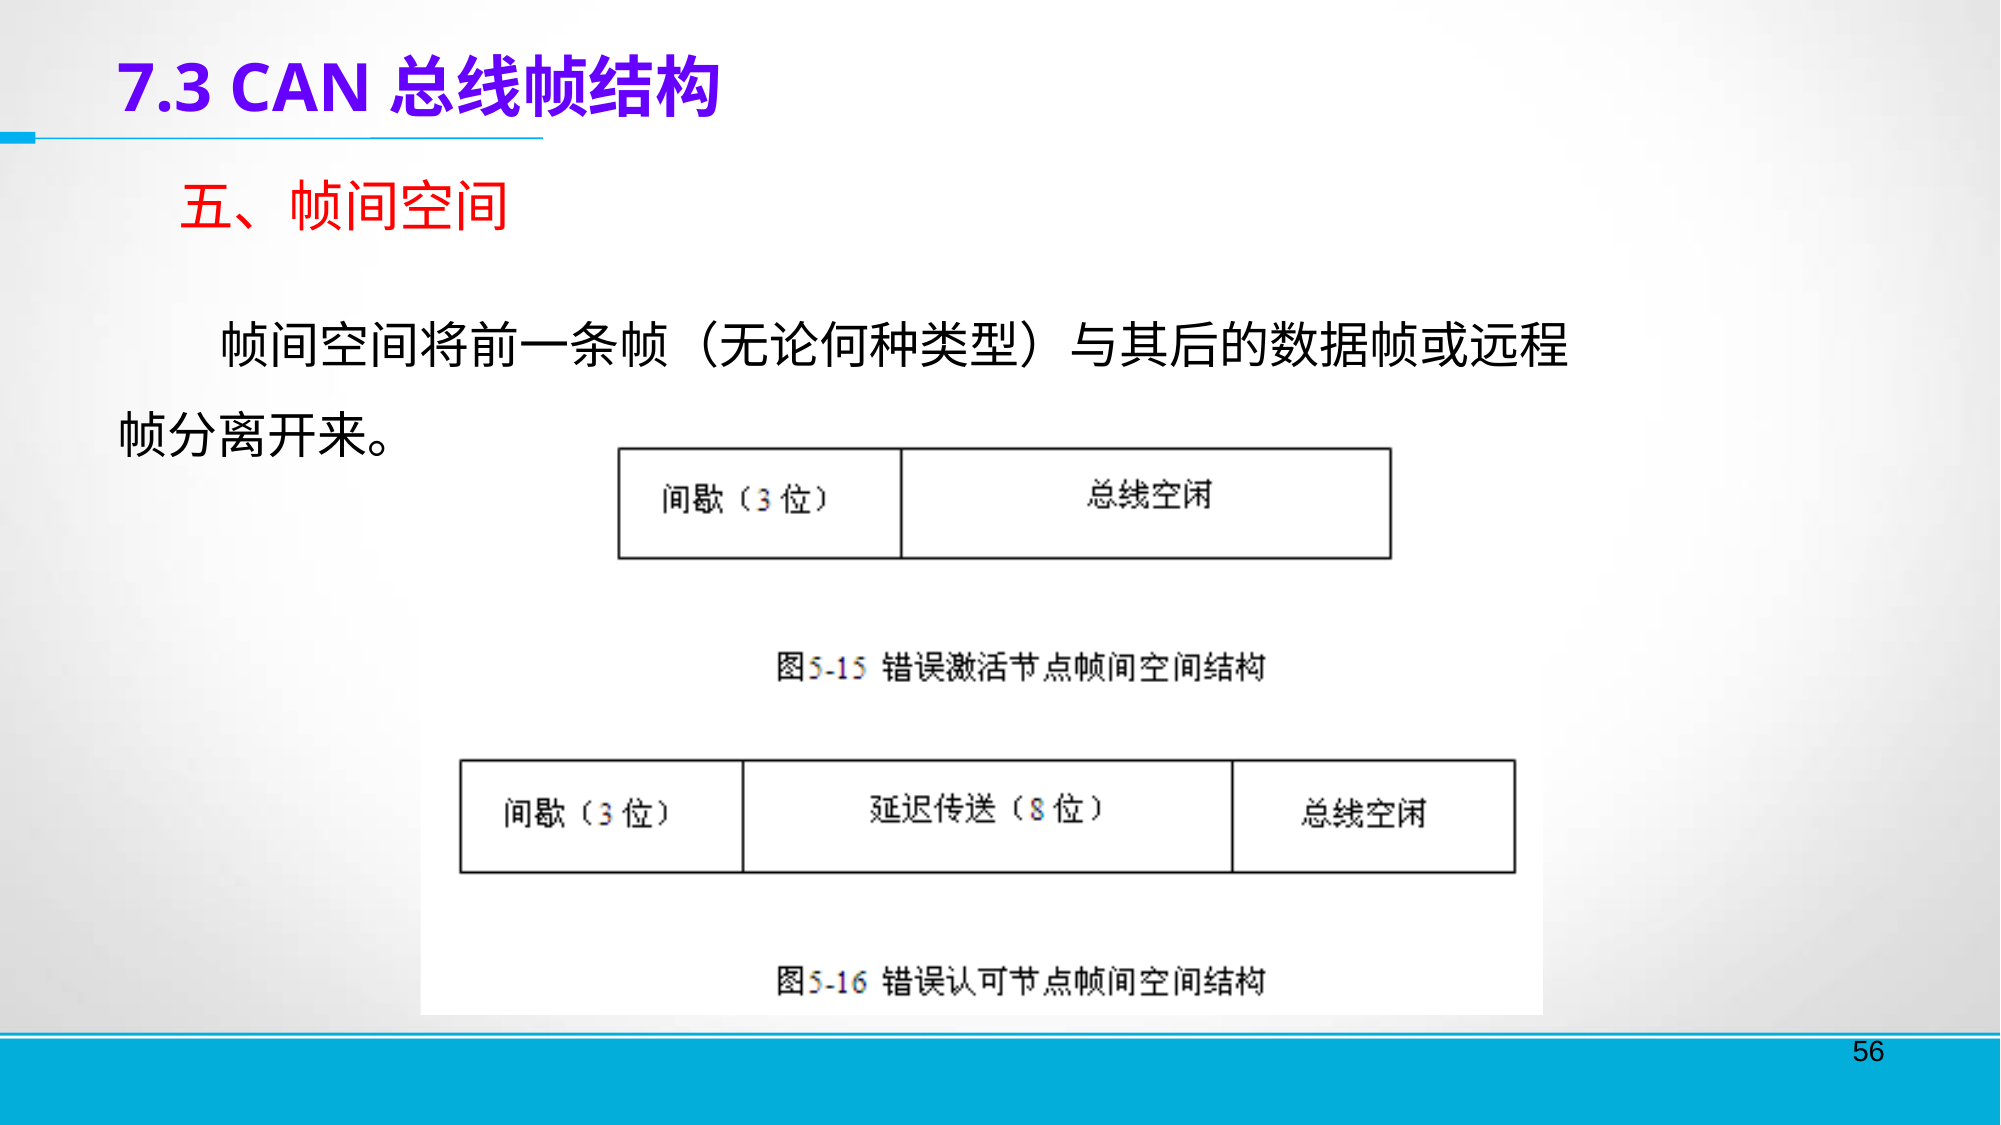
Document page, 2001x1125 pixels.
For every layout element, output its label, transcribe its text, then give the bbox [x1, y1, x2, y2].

picture [0, 0, 2000, 1032]
list 帧间空间将前一条帧（无论何种类型）与其后的数据帧或远程帧分离开来。 [102, 173, 1605, 474]
text_box 五、帧间空间 [163, 163, 584, 246]
text_box 7.3 CAN总线帧结构 [102, 42, 1903, 138]
slide_number 56 [1433, 1024, 1900, 1103]
